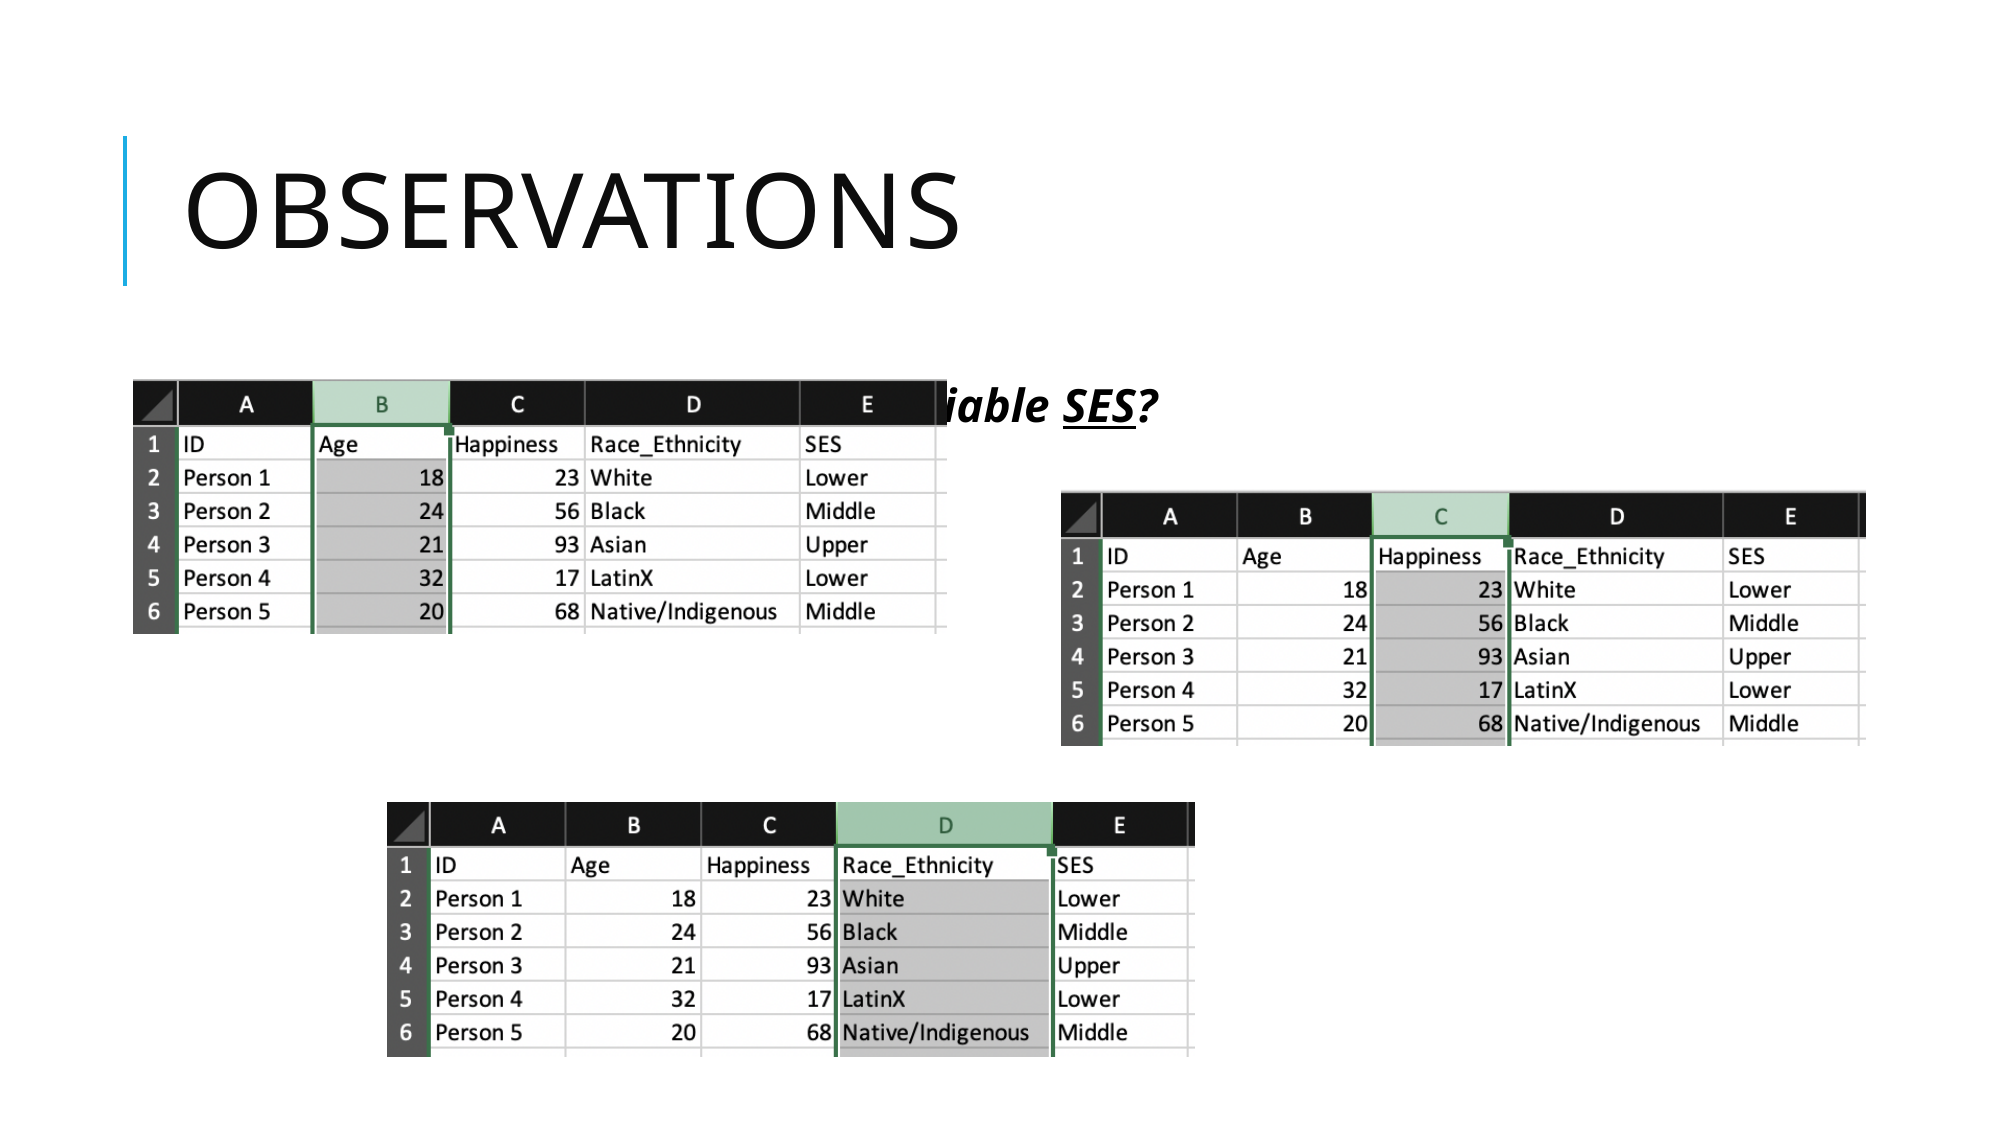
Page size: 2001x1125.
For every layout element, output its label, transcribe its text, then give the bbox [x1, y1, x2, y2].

title Observations [168, 96, 1763, 342]
picture [133, 378, 947, 634]
picture [1061, 489, 1867, 747]
list What are the attributes for the variable SES? [168, 375, 1763, 1035]
picture [387, 801, 1195, 1057]
